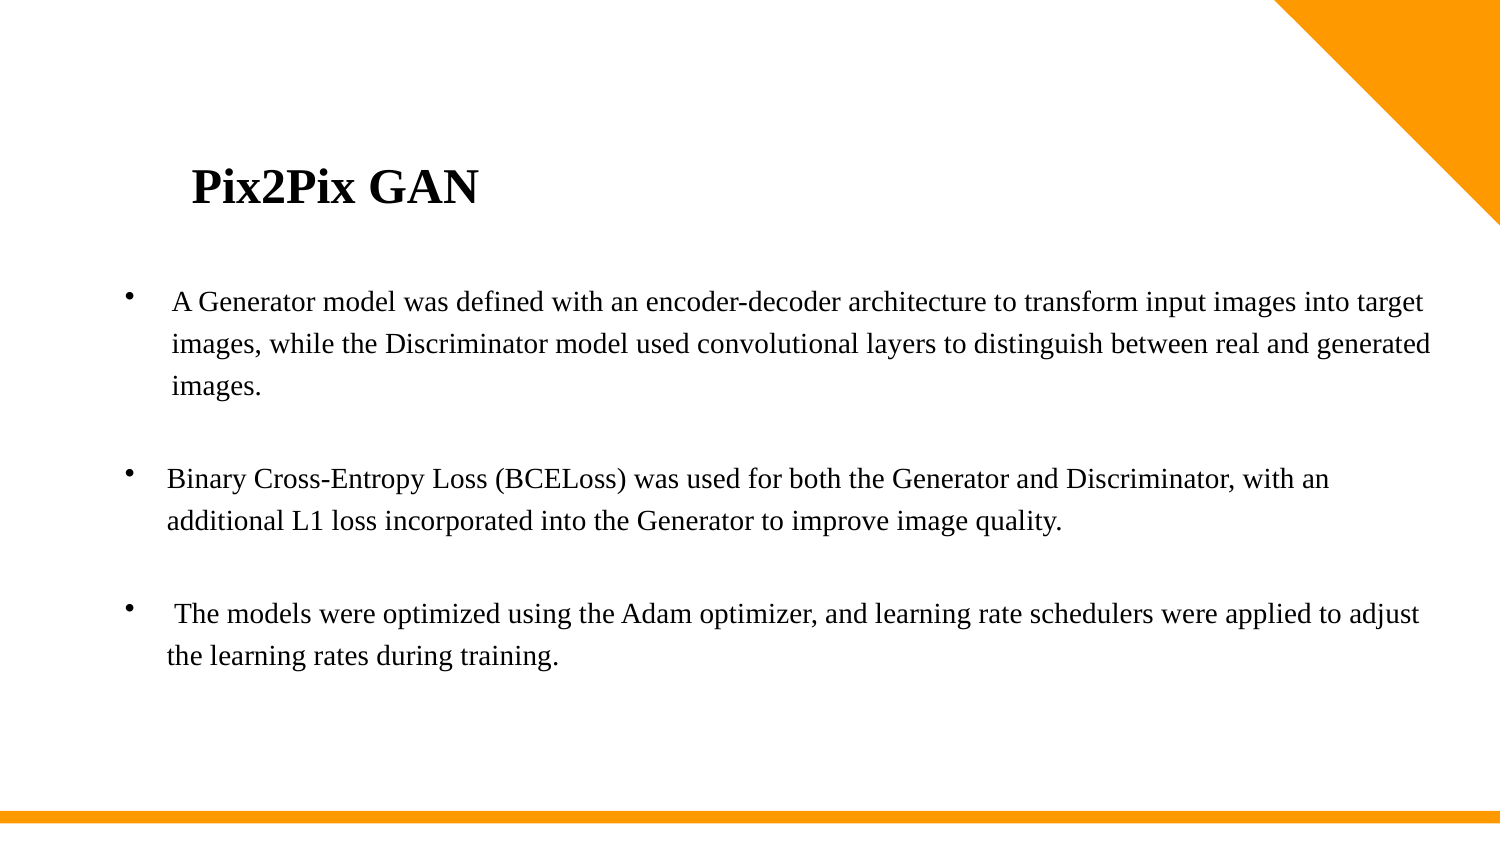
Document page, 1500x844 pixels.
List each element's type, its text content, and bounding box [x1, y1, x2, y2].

text_box Pix2Pix GAN [176, 145, 627, 221]
text_box [1271, 0, 1500, 229]
text_box [0, 809, 1500, 825]
list A Generator model was defined with an encoder-decoder architecture to transform input images into target images, while the Discriminator model used convolutional layers to distinguish between real and generated images. Binary Cross-Entropy Loss (BCELoss) was used for both the Generator and Discriminator, with an additional L1 loss incorporated into the Generator to improve image quality. The models were optimized using the Adam optimizer, and learning rate schedulers were applied to adjust the learning rates during training. [109, 170, 1451, 797]
